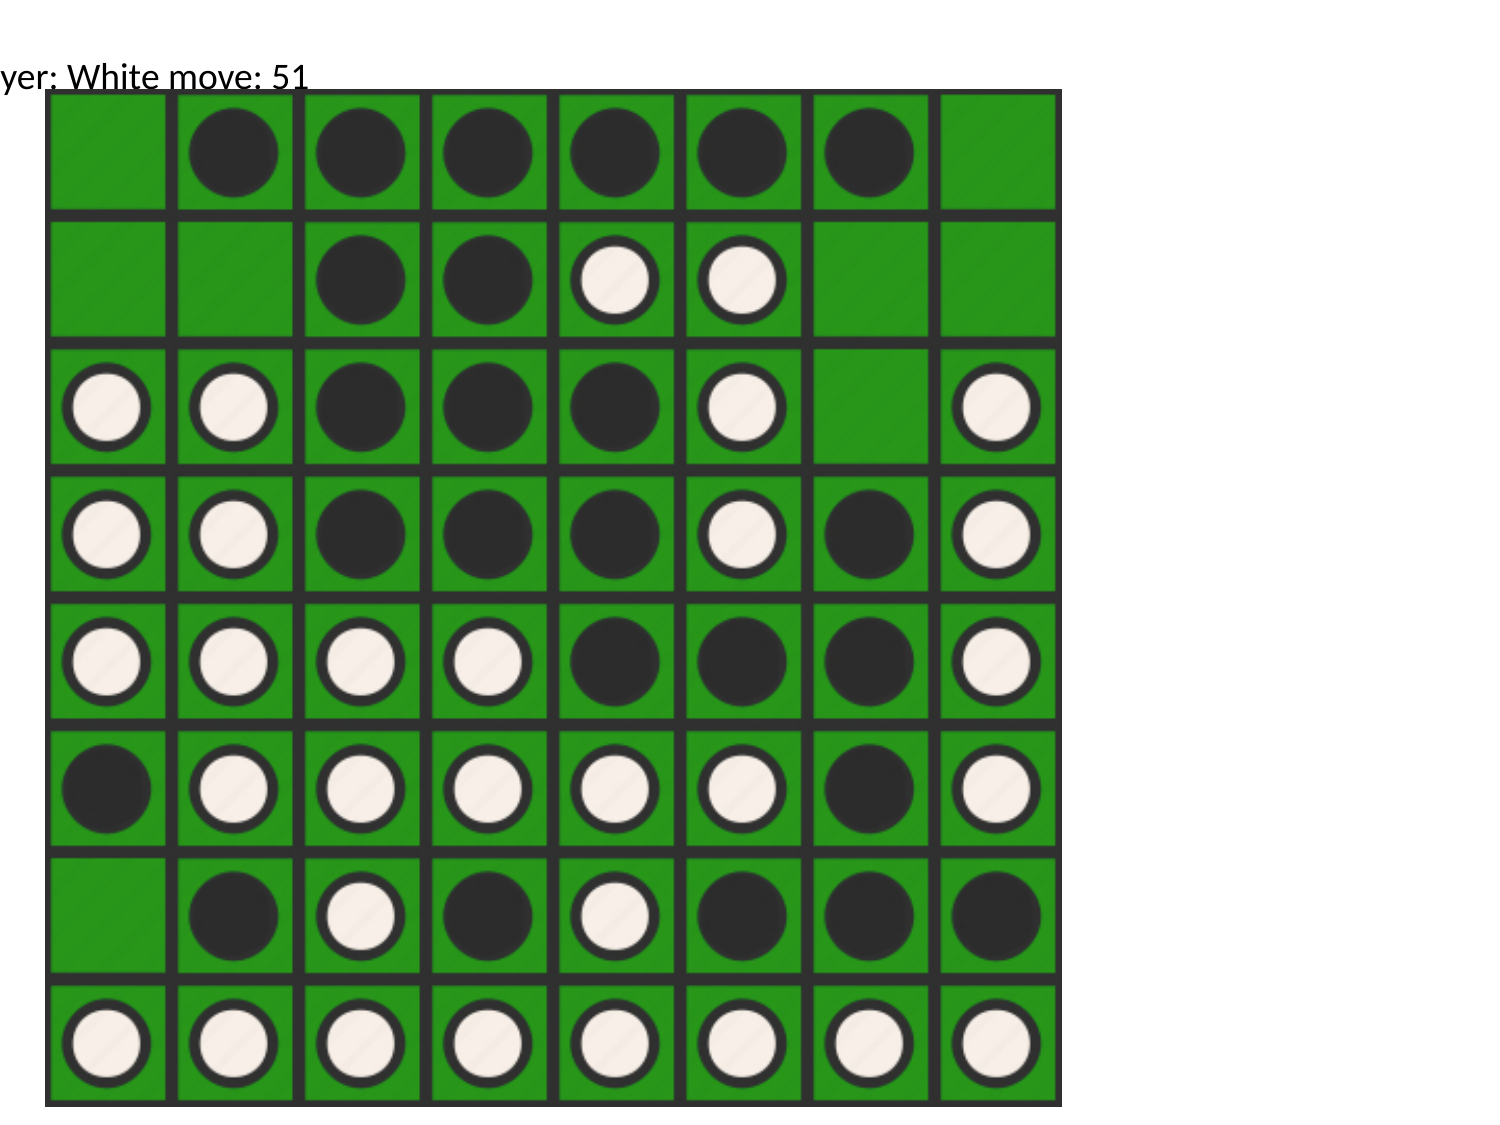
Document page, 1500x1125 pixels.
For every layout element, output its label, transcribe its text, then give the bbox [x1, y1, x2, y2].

picture [44, 89, 1062, 1107]
text_box turn: 52 player: White move: 51 [0, 44, 325, 105]
